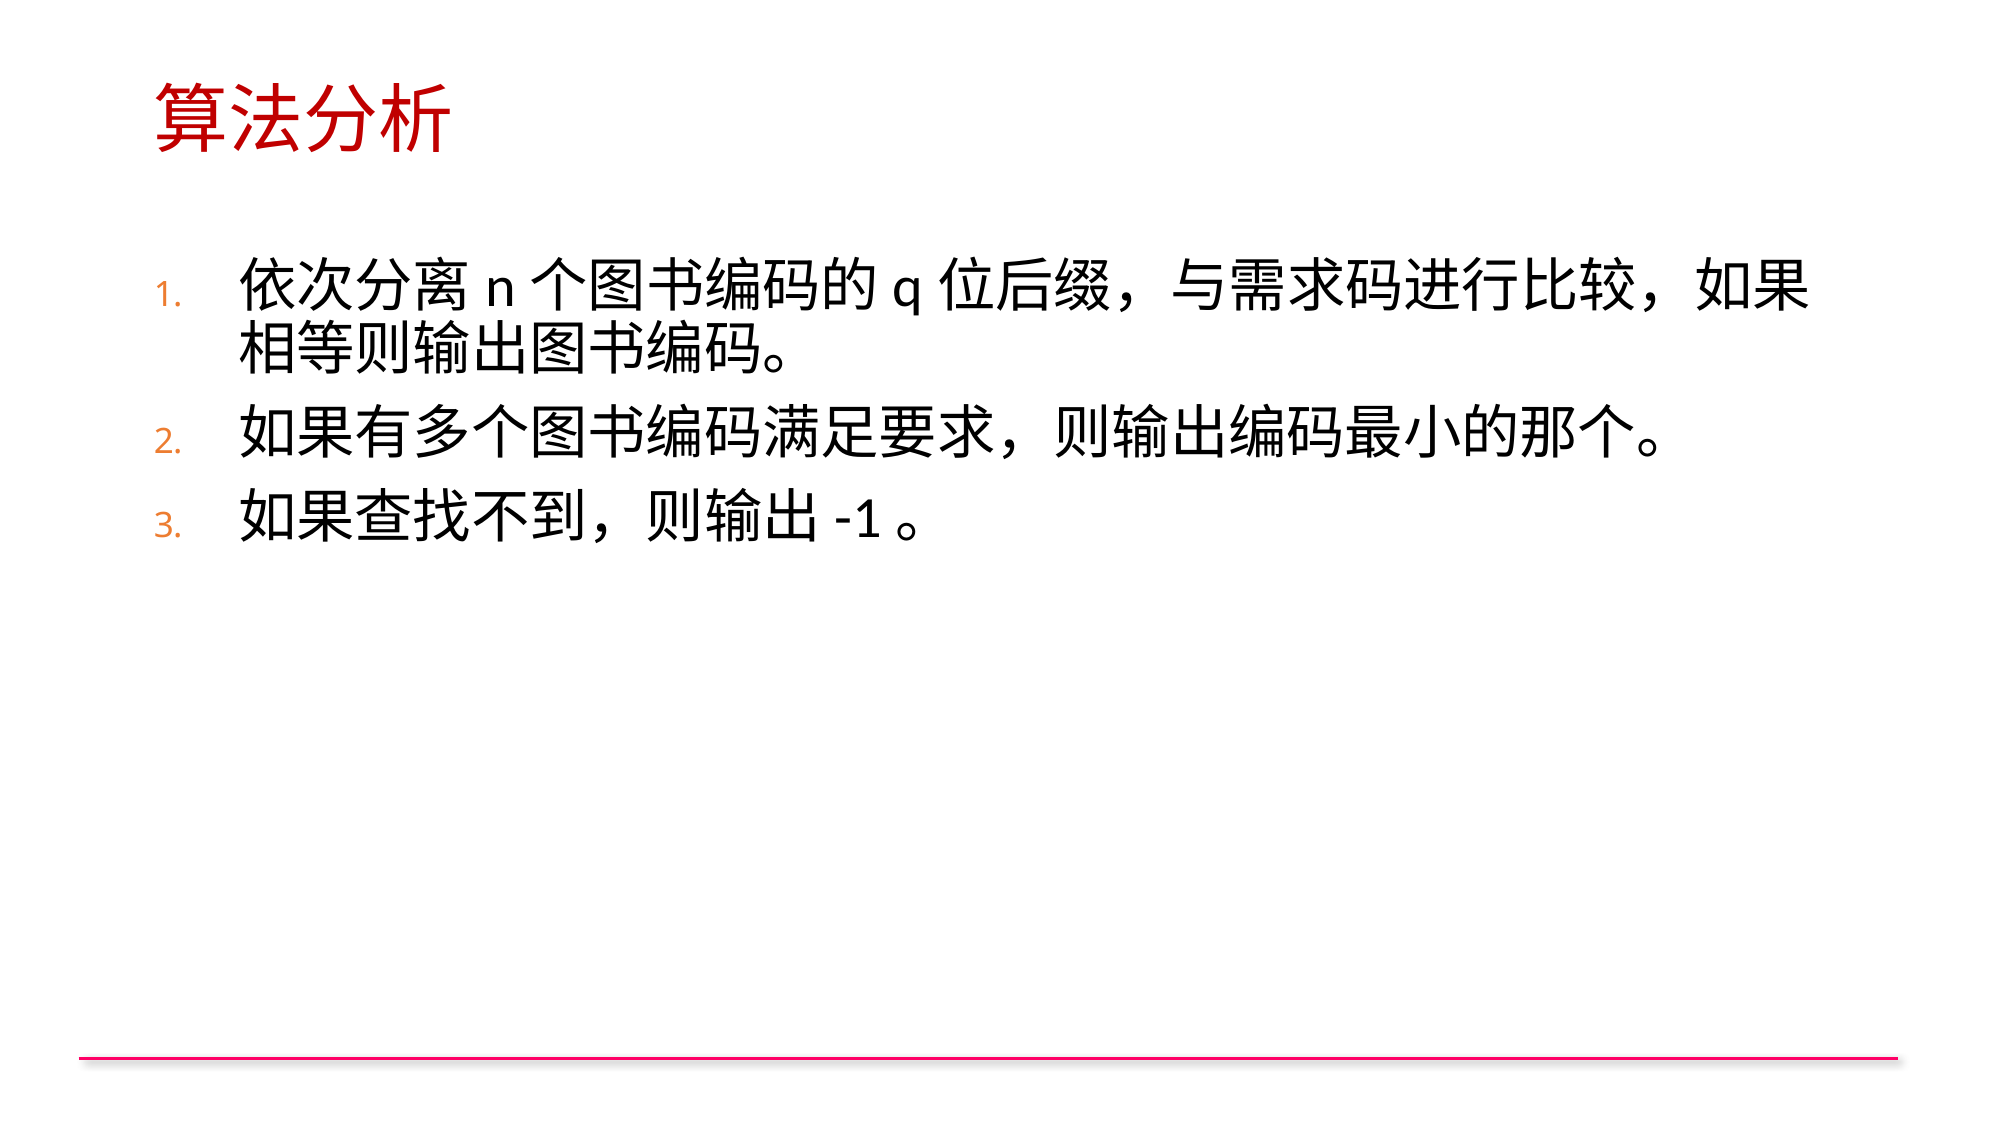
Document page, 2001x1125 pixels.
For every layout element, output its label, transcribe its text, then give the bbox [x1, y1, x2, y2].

list 依次分离n个图书编码的q位后缀，与需求码进行比较，如果相等则输出图书编码。 如果有多个图书编码满足要求，则输出编码最小的那个。 如果查找不到，则输出-1。 [138, 248, 1864, 1014]
title 算法分析 [138, 60, 1864, 185]
